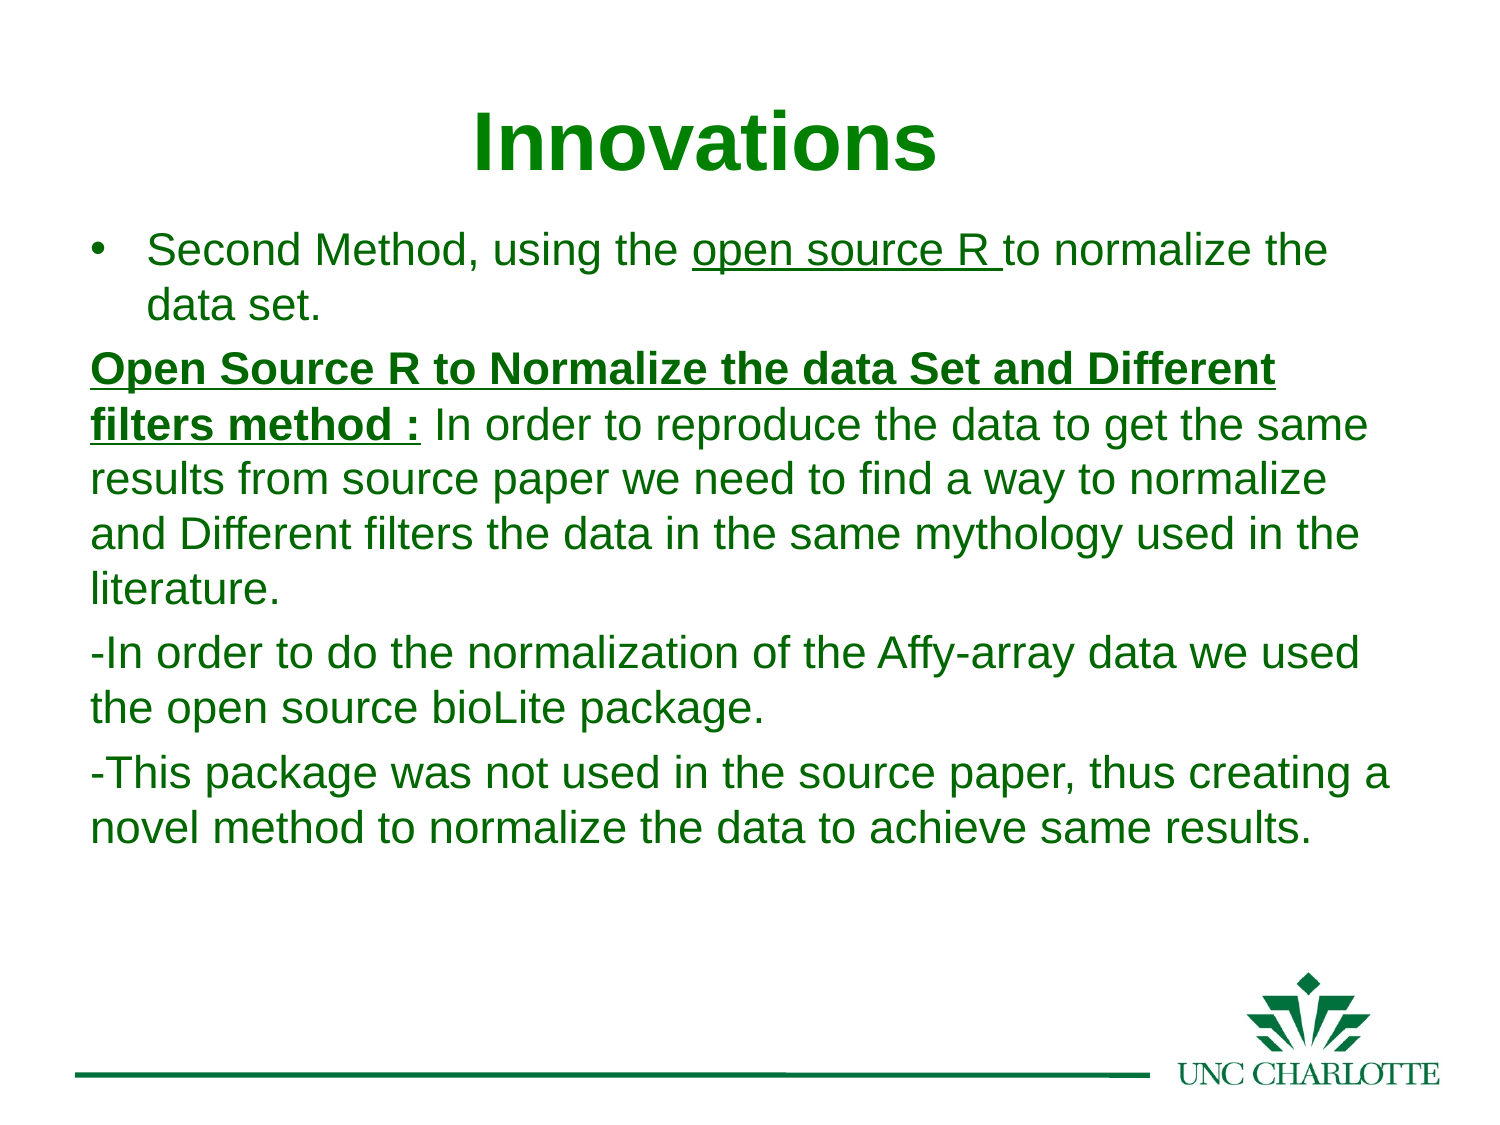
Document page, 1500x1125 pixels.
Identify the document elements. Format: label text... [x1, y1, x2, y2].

list Second Method, using the open source R to normalize the data set. Open Source R to Normalize the data Set and Different filters method : In order to reproduce the data to get the same results from source paper we need to find a way to normalize and Different filters the data in the same mythology used in the literature. -In order to do the normalization of the Affy-array data we used the open source bioLite package. -This package was not used in the source paper, thus creating a novel method to normalize the data to achieve same results. [75, 212, 1425, 950]
title Innovations [87, 50, 1325, 225]
picture [1175, 969, 1444, 1089]
